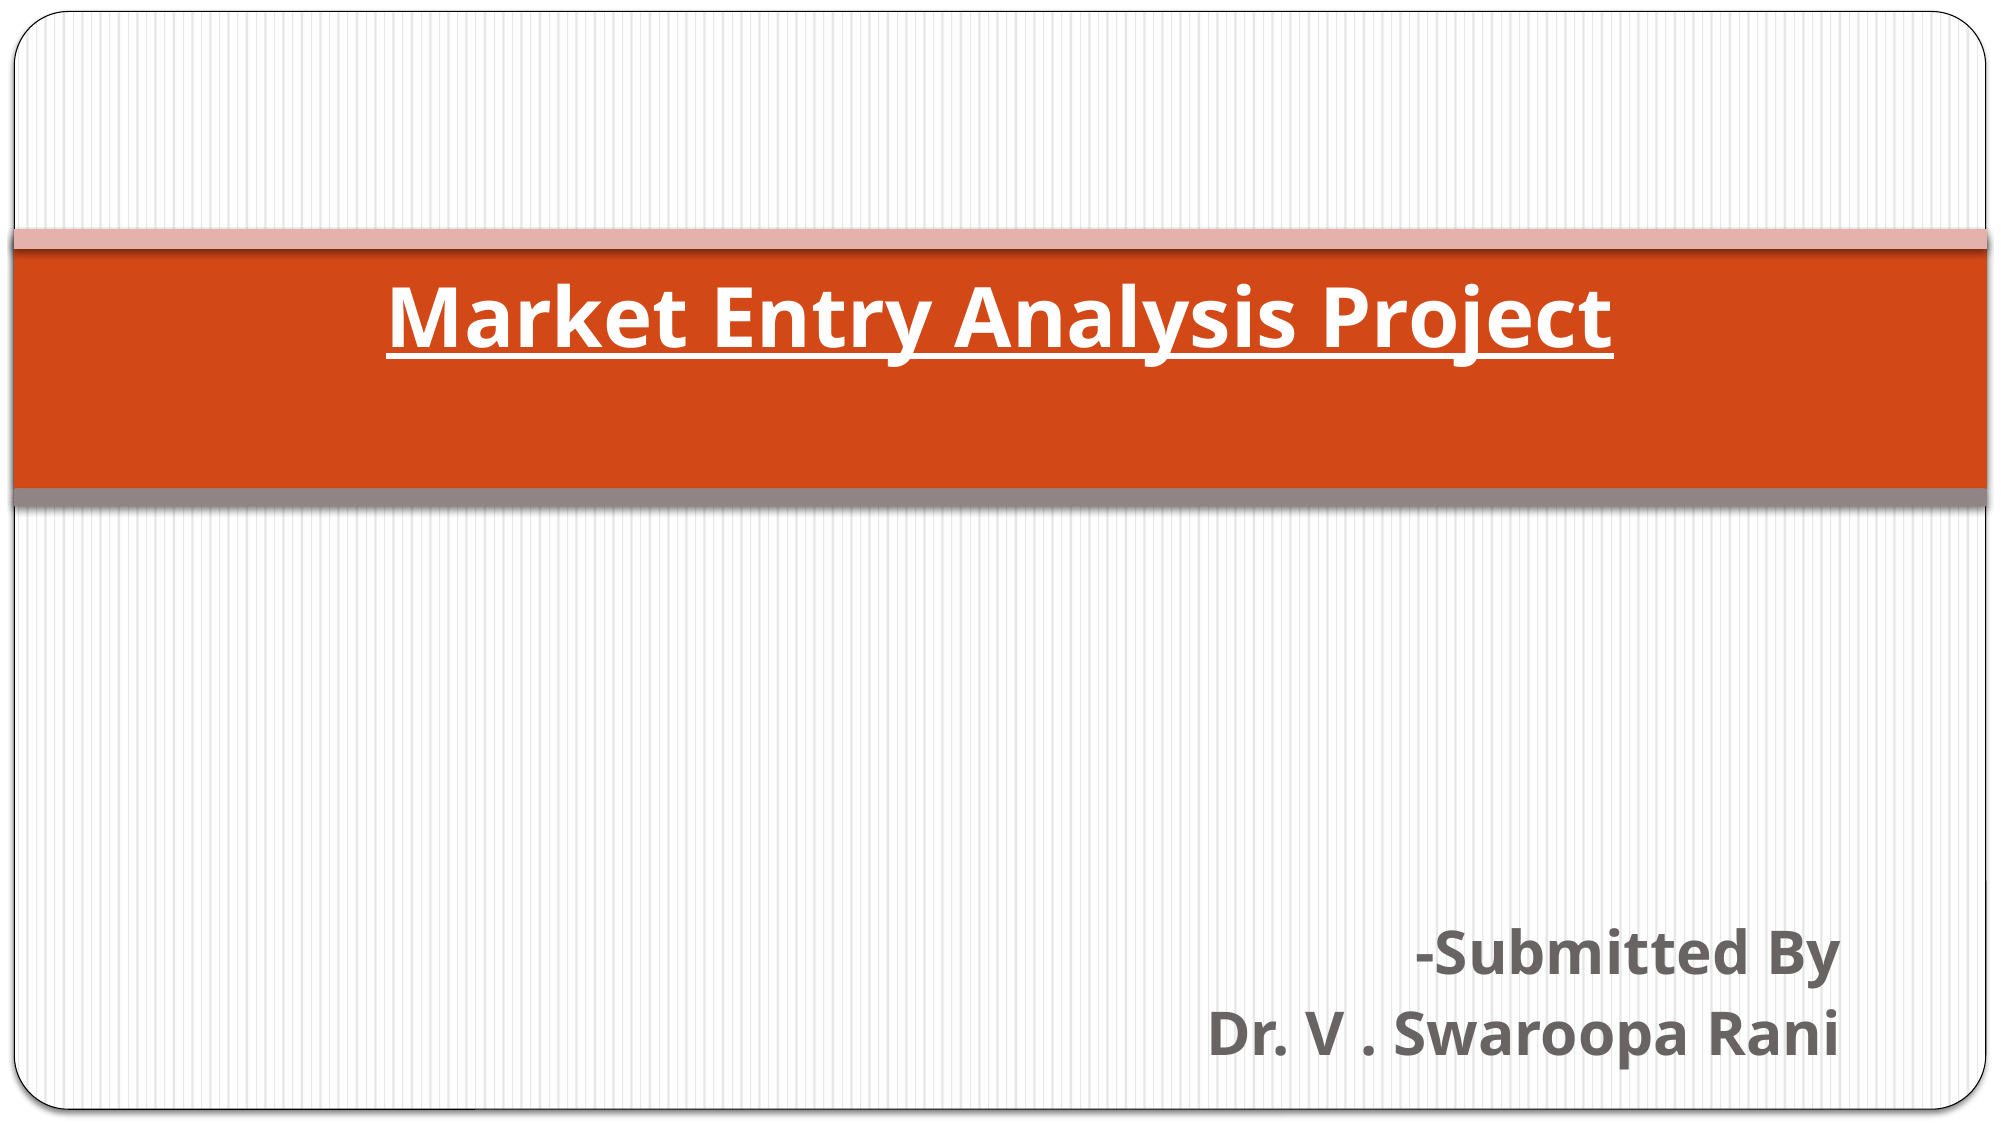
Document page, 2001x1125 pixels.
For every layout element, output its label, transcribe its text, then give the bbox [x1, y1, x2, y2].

subtitle -Submitted By Dr. V . Swaroopa Rani [356, 805, 1857, 1077]
title Market Entry Analysis Project [99, 247, 1900, 489]
